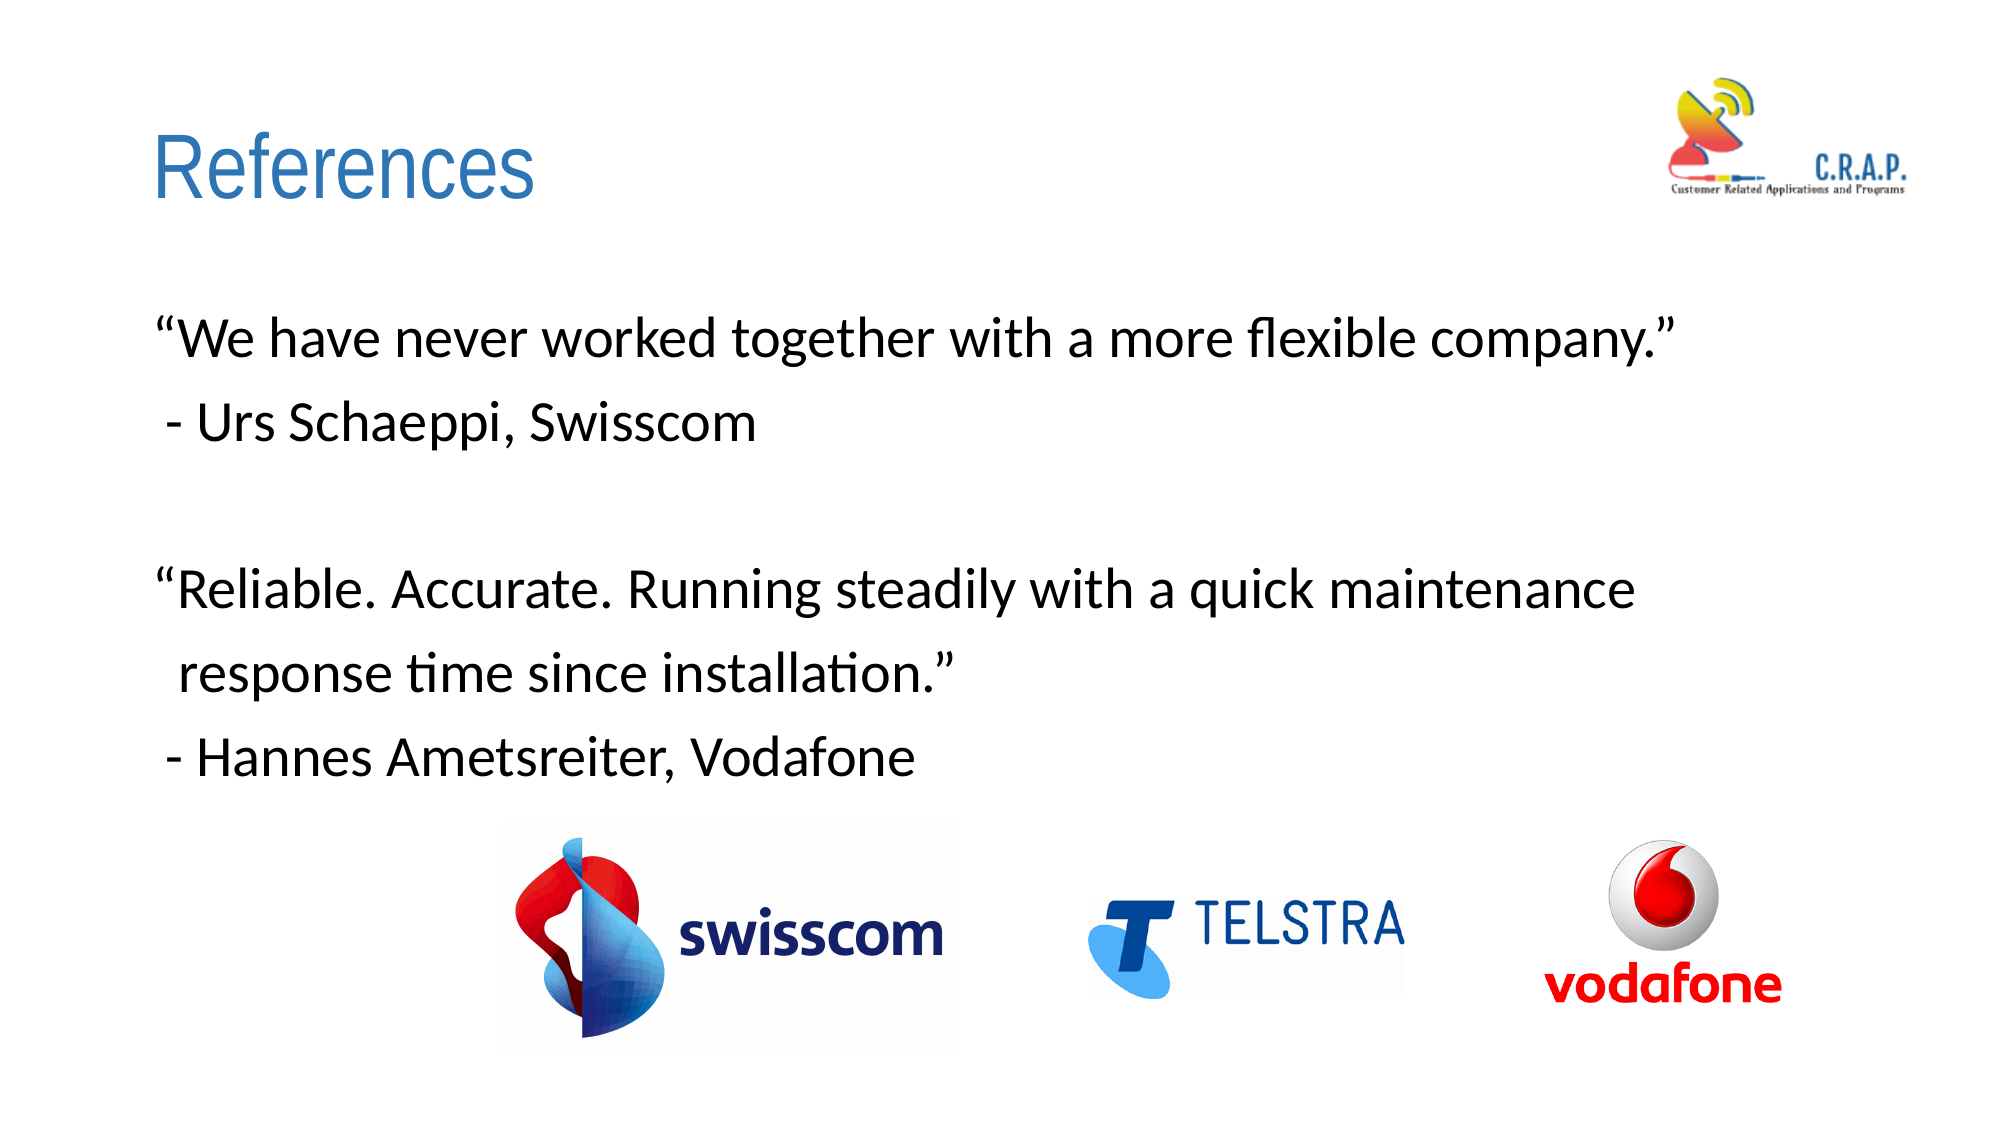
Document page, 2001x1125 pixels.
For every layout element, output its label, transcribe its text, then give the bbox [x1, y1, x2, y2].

title References [137, 59, 1634, 278]
picture [1075, 831, 1416, 1053]
picture [1532, 826, 1792, 1014]
picture [1634, 0, 1961, 300]
list “We have never worked together with a more flexible company.” - Urs Schaeppi, Swisscom “Reliable. Accurate. Running steadily with a quick maintenance response time since installation.” - Hannes Ametsreiter, Vodafone [137, 299, 1863, 1014]
picture [500, 822, 959, 1053]
